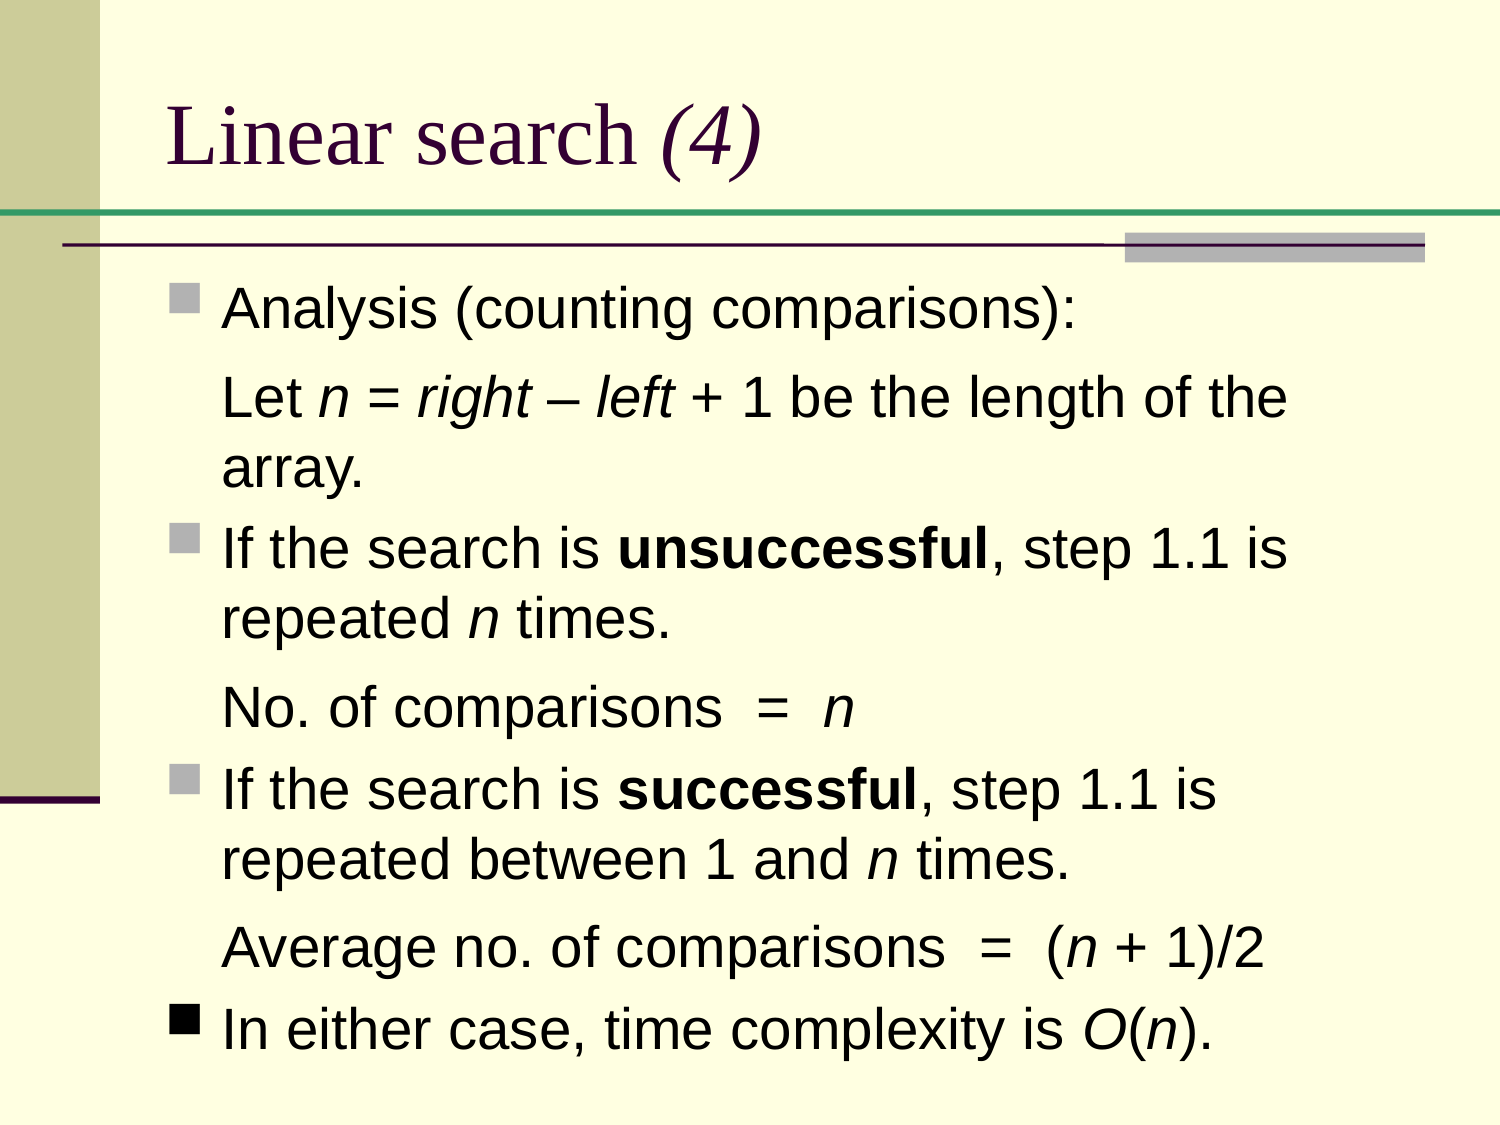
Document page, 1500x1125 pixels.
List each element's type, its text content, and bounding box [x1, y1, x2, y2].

title Linear search (4) [150, 45, 1425, 212]
list Analysis (counting comparisons): Let n = right – left + 1 be the length of the array. If the search is unsuccessful, step 1.1 is repeated n times. No. of comparisons = n If the search is successful, step 1.1 is repeated between 1 and n times. Average no. of comparisons = (n + 1)/2 In either case, time complexity is O(n). [150, 262, 1425, 1006]
